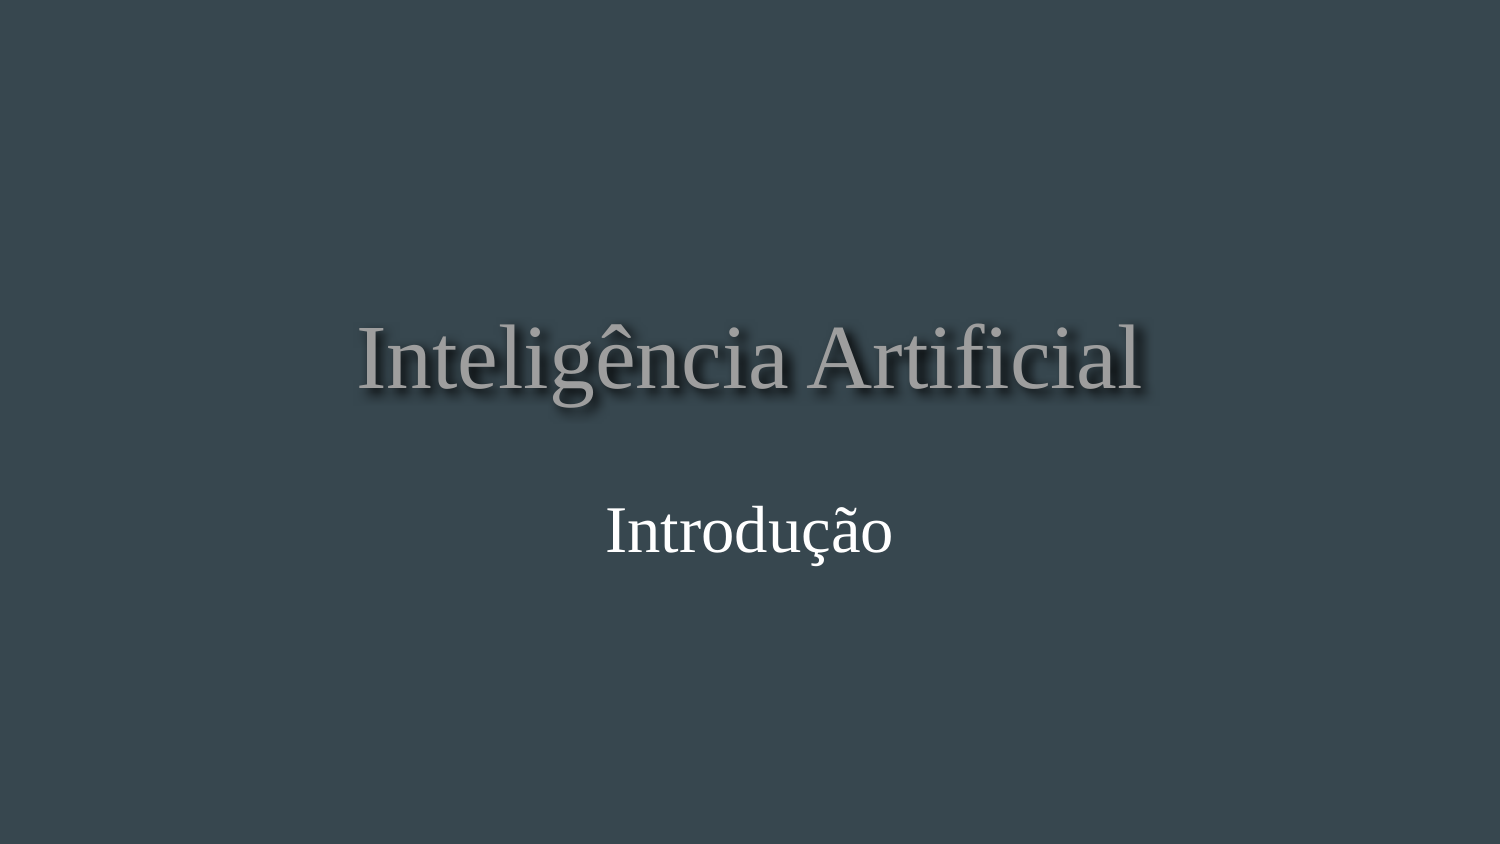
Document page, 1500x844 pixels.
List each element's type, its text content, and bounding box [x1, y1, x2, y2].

list Introdução [225, 478, 1275, 694]
title Inteligência Artificial [112, 281, 1388, 422]
